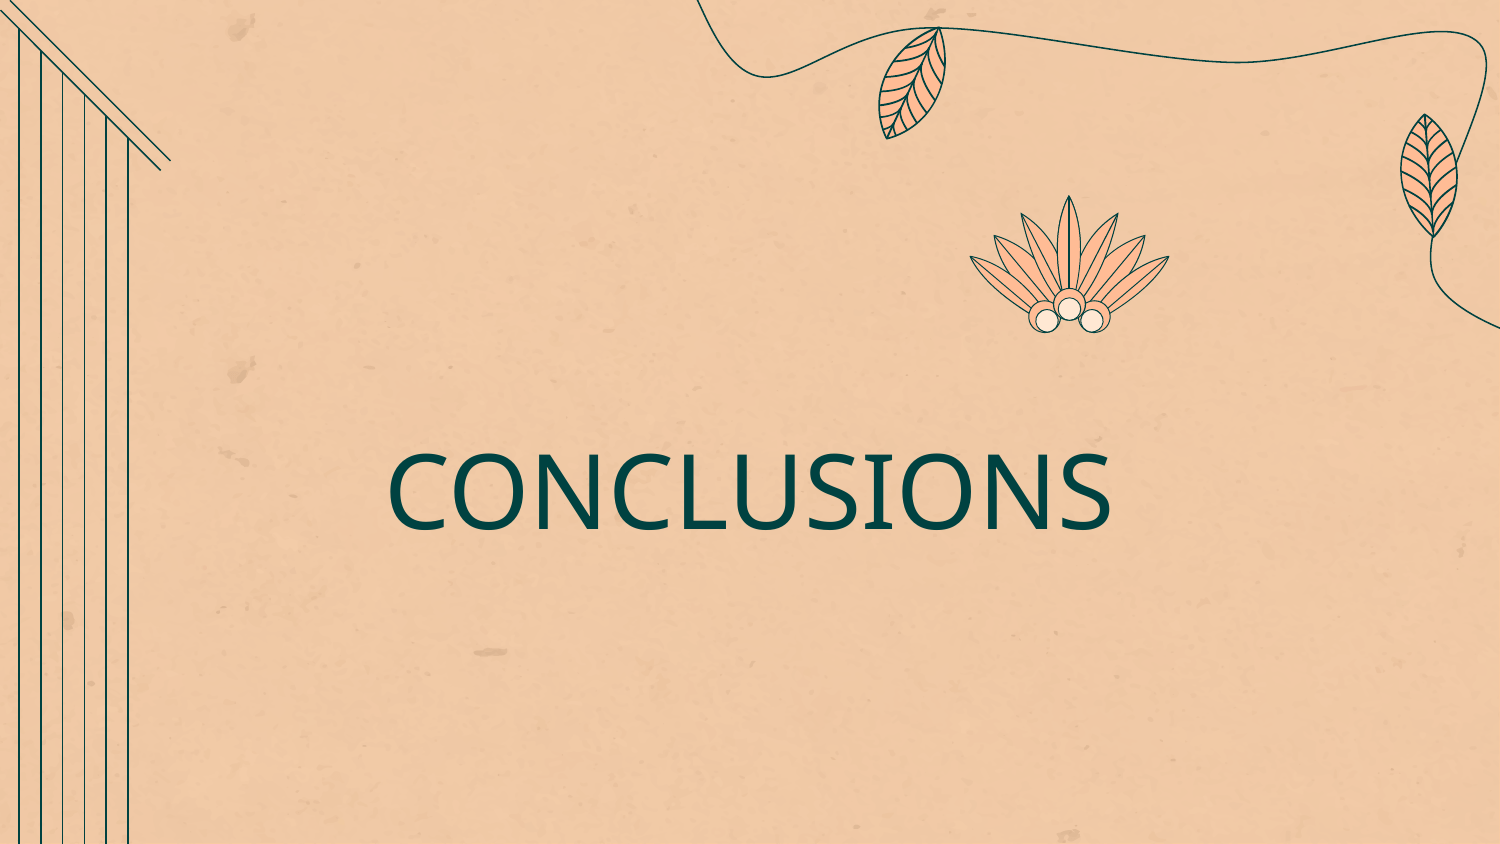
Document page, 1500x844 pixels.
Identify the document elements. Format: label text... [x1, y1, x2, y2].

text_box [969, 194, 1170, 334]
title CONCLUSIONS [262, 418, 1238, 558]
